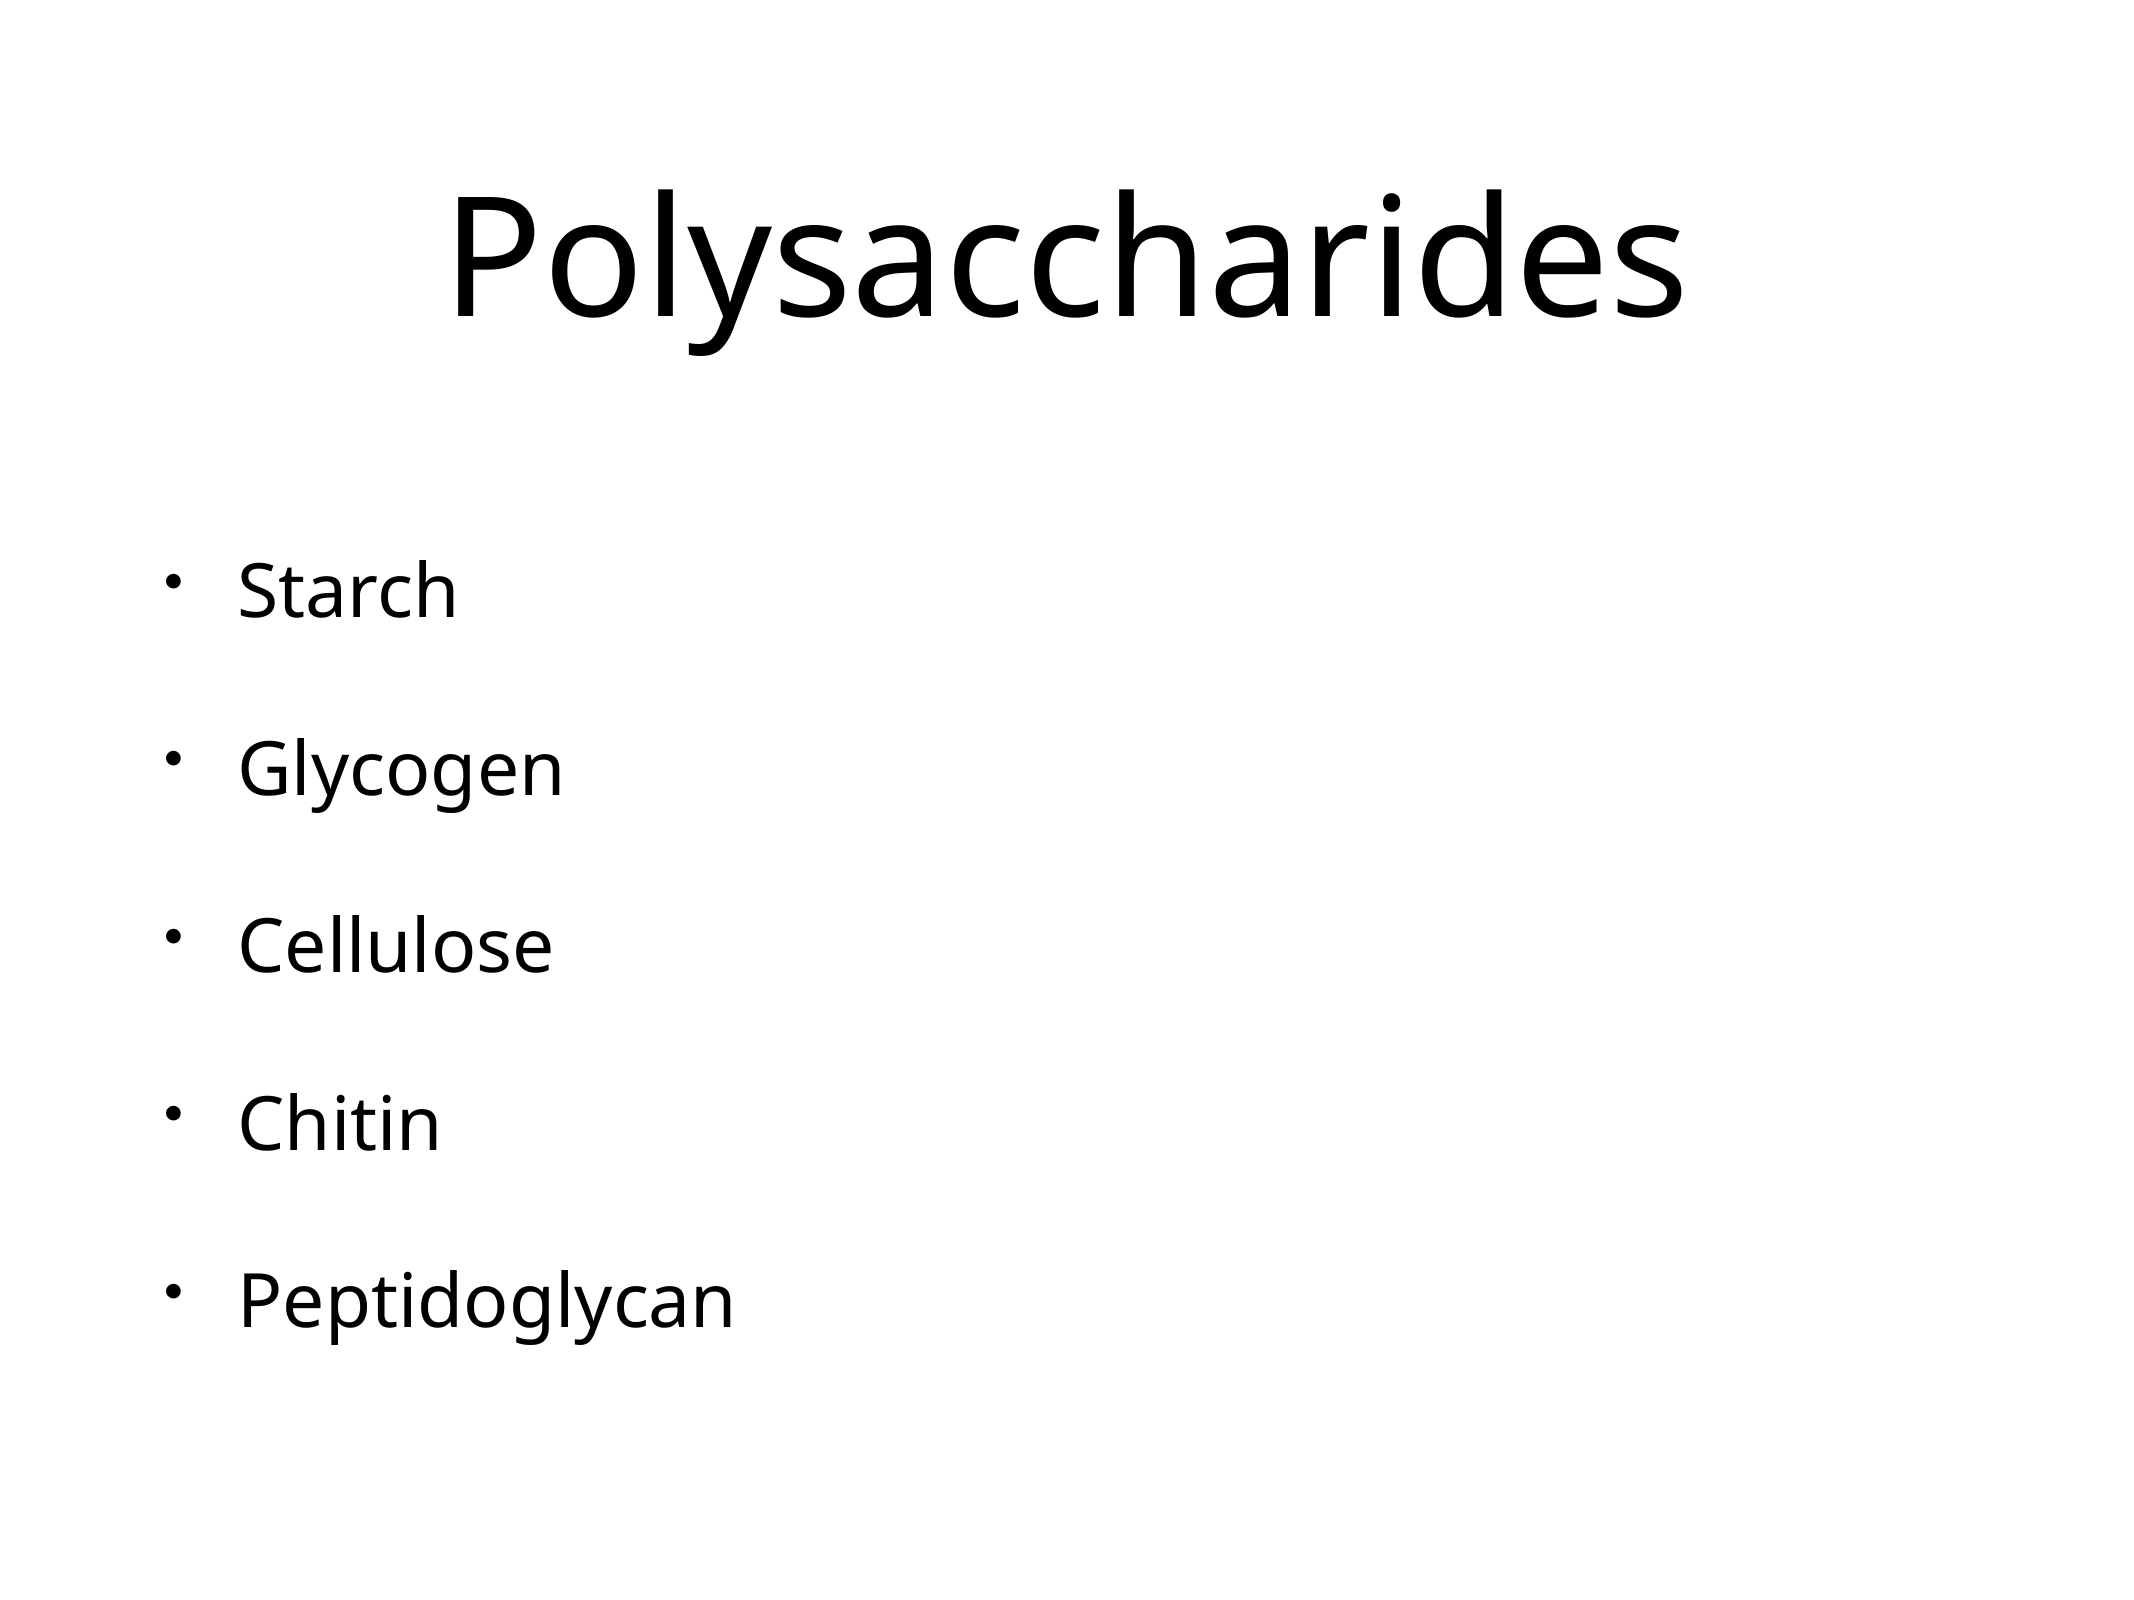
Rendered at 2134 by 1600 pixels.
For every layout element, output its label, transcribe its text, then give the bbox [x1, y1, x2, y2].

title Polysaccharides [155, 72, 1978, 426]
list Starch Glycogen Cellulose Chitin Peptidoglycan [155, 426, 1978, 1459]
